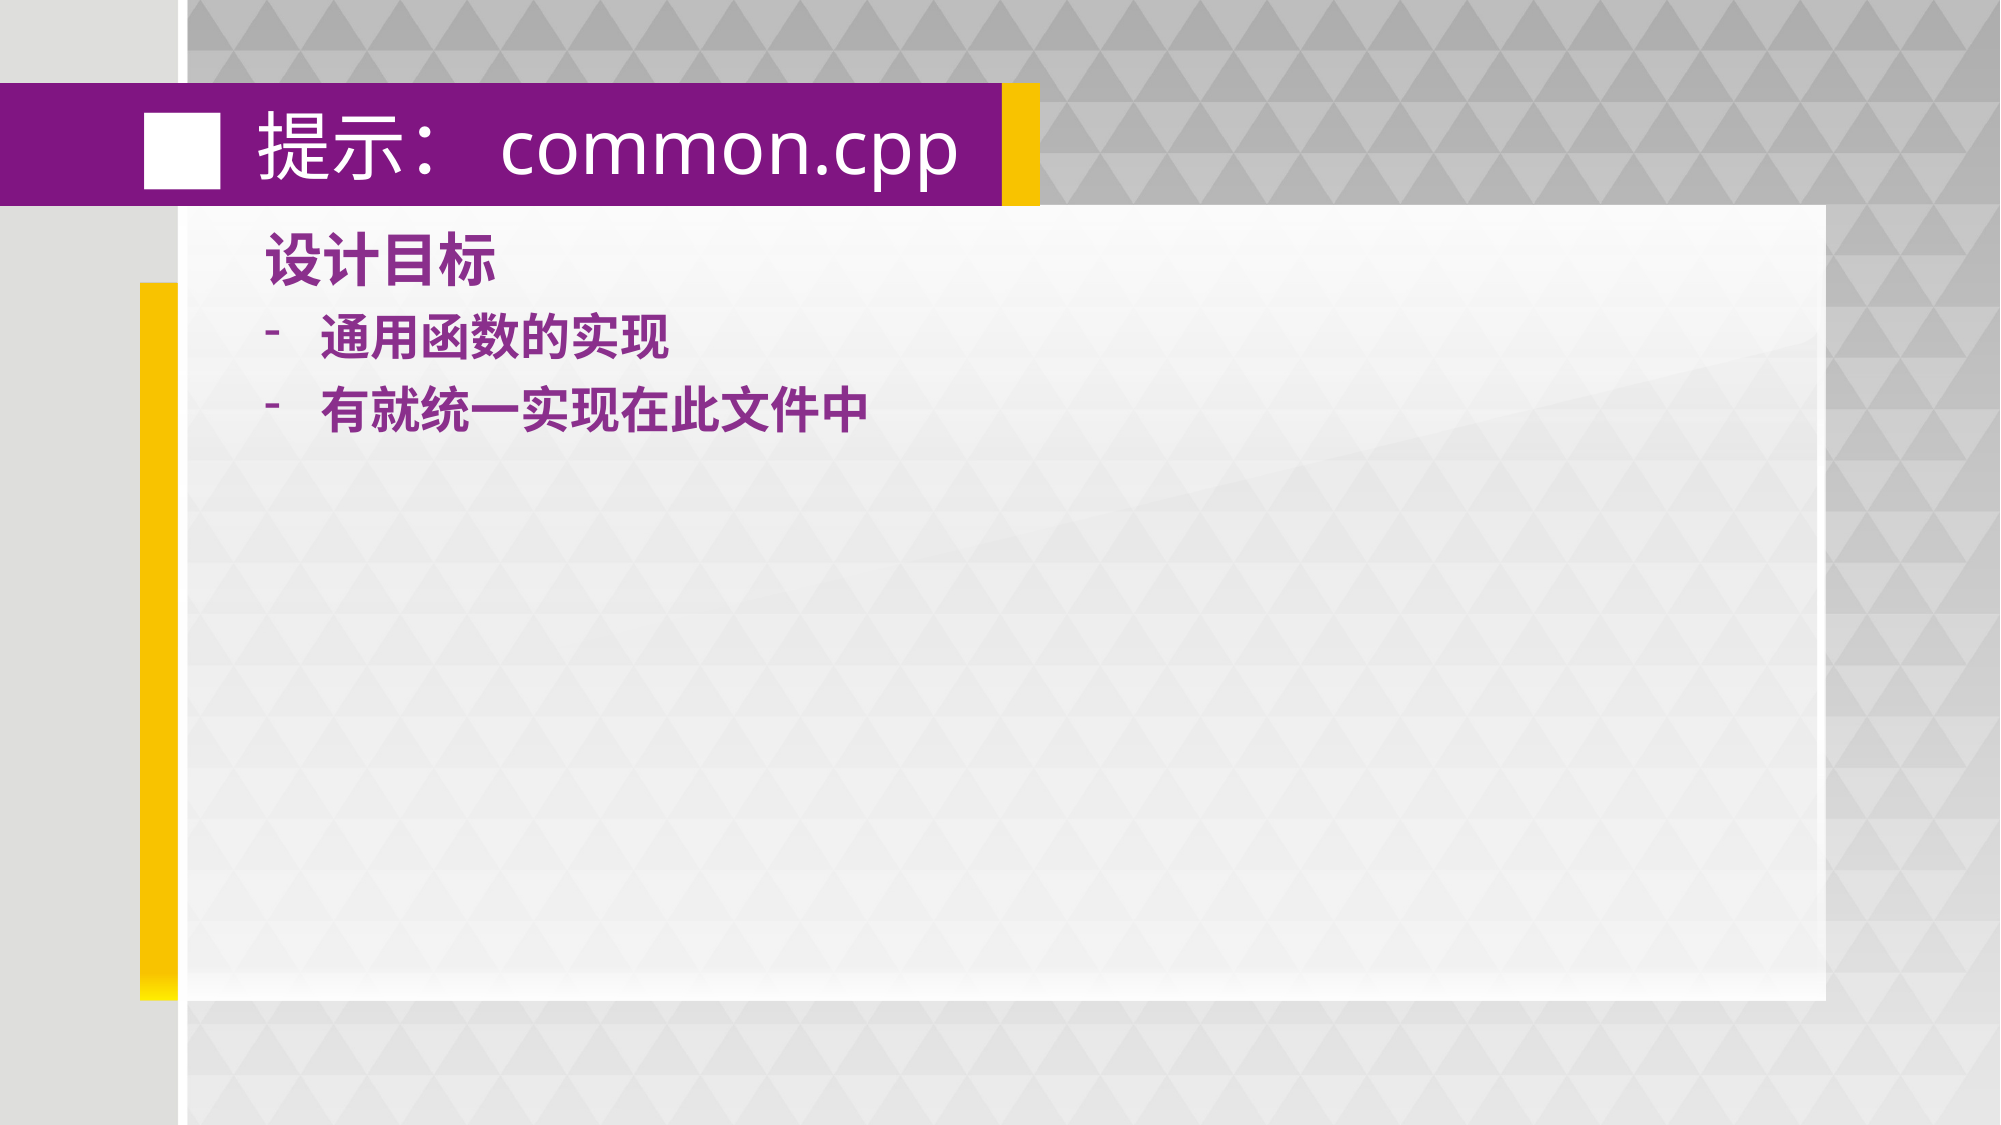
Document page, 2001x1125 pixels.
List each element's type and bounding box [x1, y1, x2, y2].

picture [0, 0, 2000, 1125]
text_box [120, 69, 976, 206]
